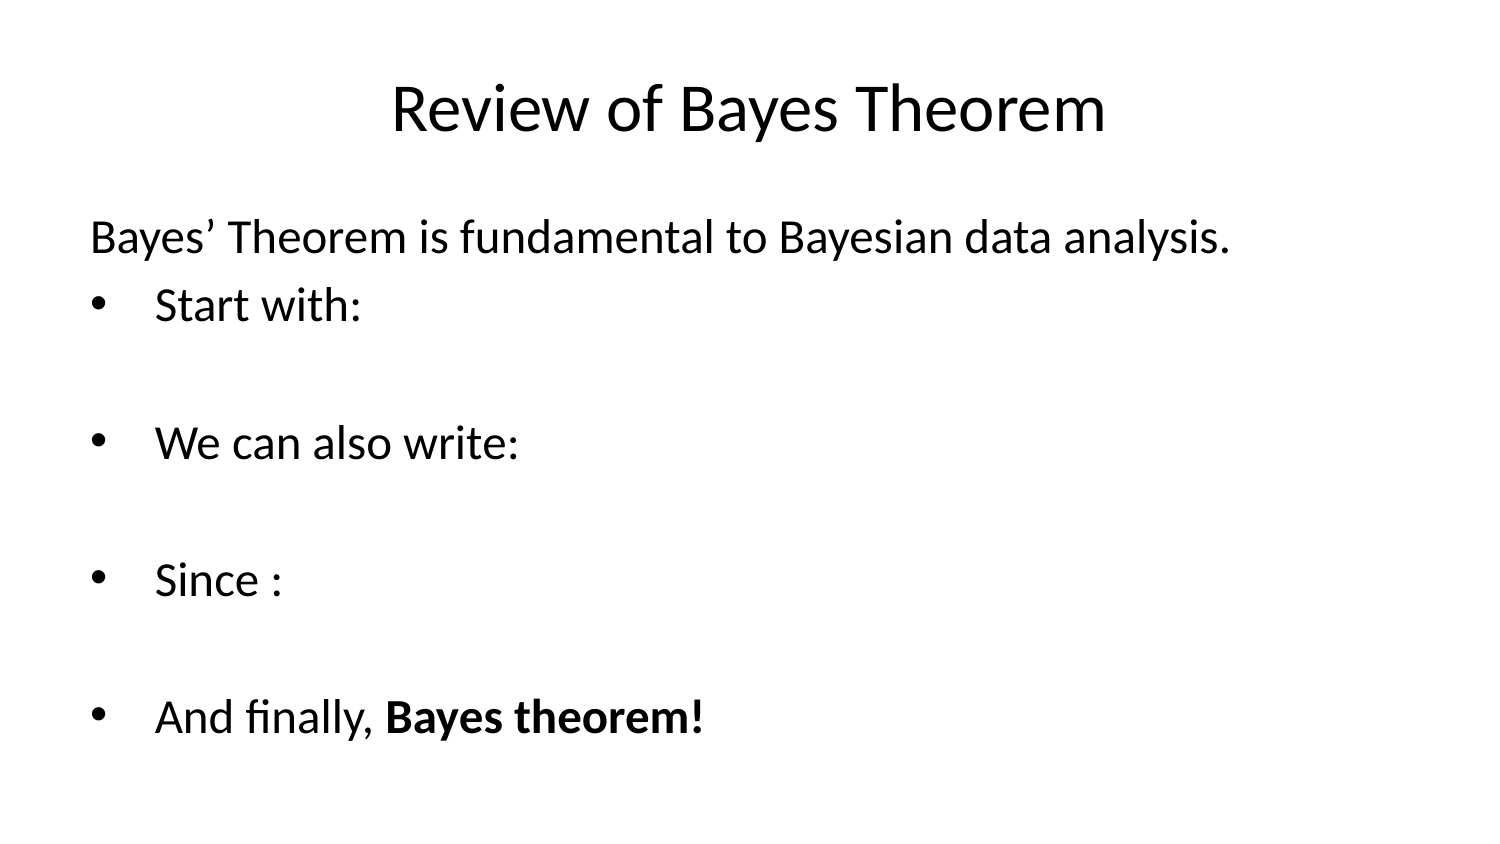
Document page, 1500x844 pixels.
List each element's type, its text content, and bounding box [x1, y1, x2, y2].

title Review of Bayes Theorem [75, 33, 1425, 175]
